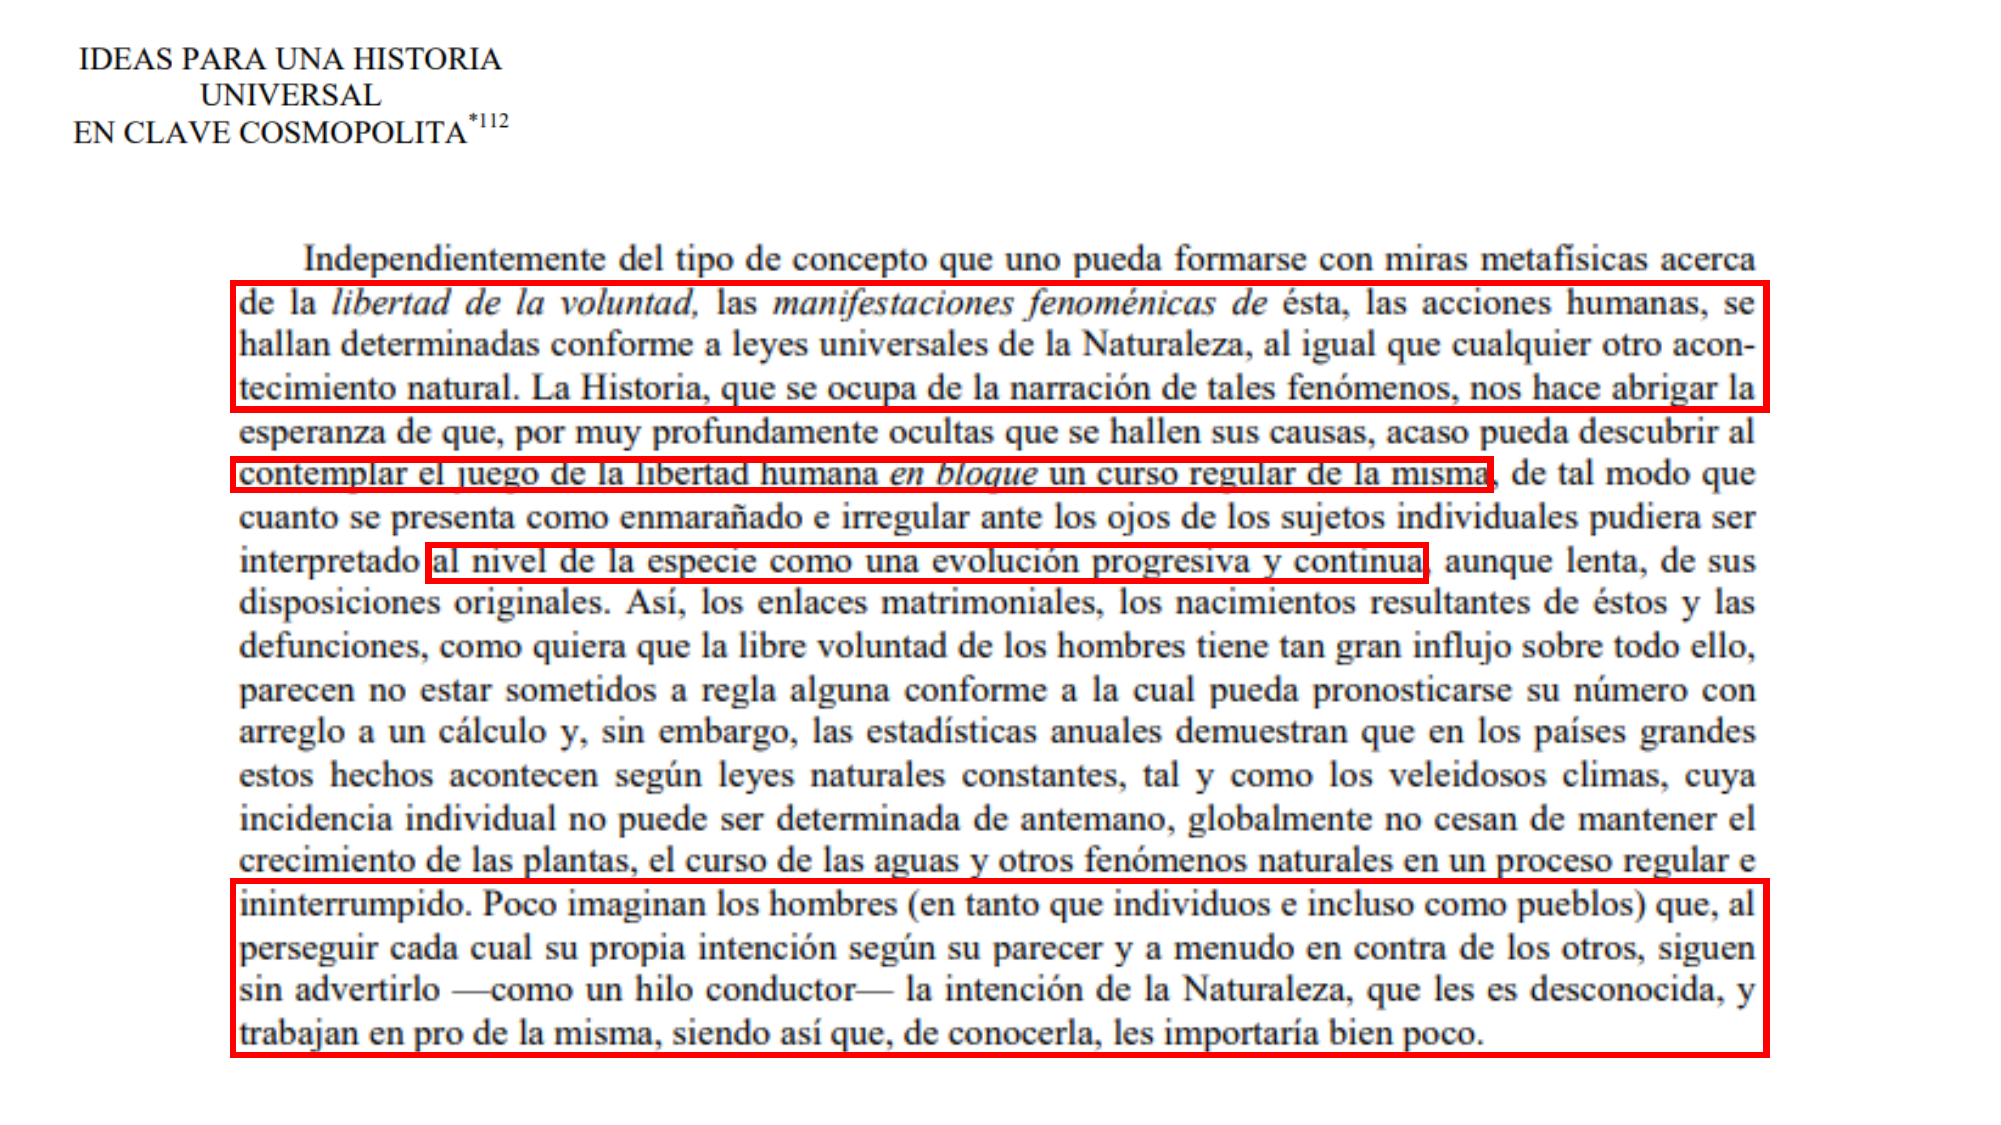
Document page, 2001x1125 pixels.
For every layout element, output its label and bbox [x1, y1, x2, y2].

picture [34, 18, 542, 159]
picture [204, 220, 1791, 1055]
